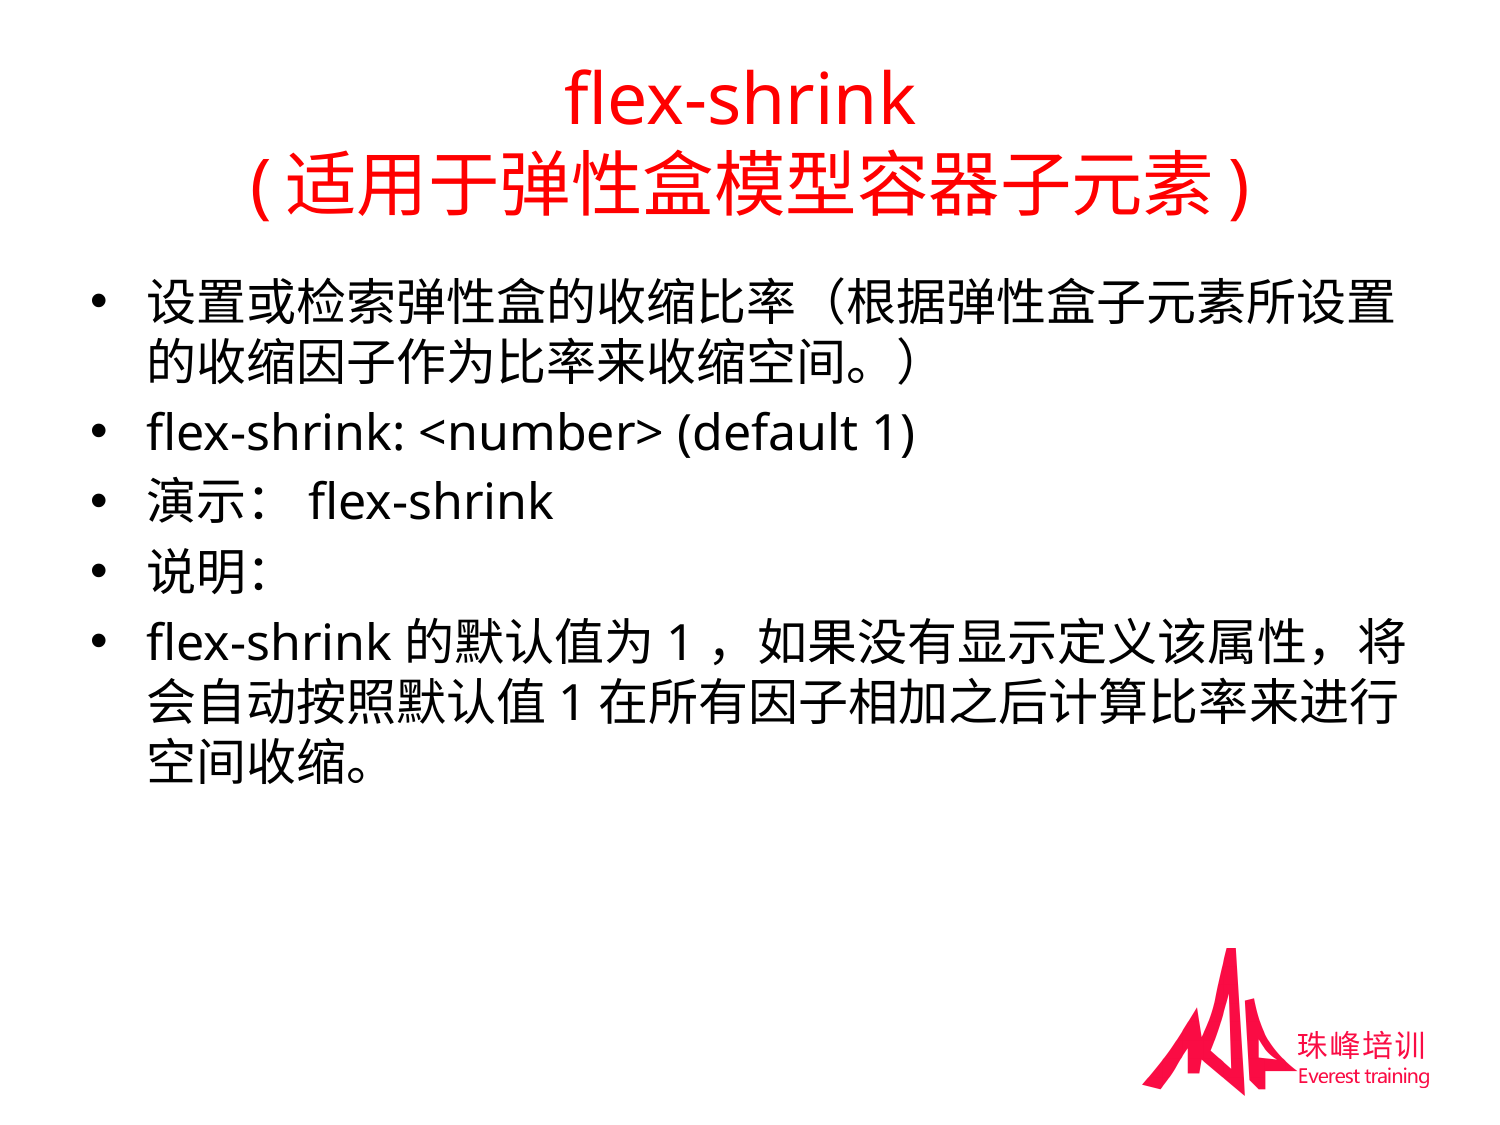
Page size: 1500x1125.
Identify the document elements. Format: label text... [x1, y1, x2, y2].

title flex-shrink (适用于弹性盒模型容器子元素) [75, 45, 1425, 233]
list 设置或检索弹性盒的收缩比率（根据弹性盒子元素所设置的收缩因子作为比率来收缩空间。） flex-shrink: <number> (default 1) 演示：flex-shrink 说明： flex-shrink的默认值为1，如果没有显示定义该属性，将会自动按照默认值1在所有因子相加之后计算比率来进行空间收缩。 [75, 262, 1425, 1005]
picture [1142, 948, 1429, 1097]
